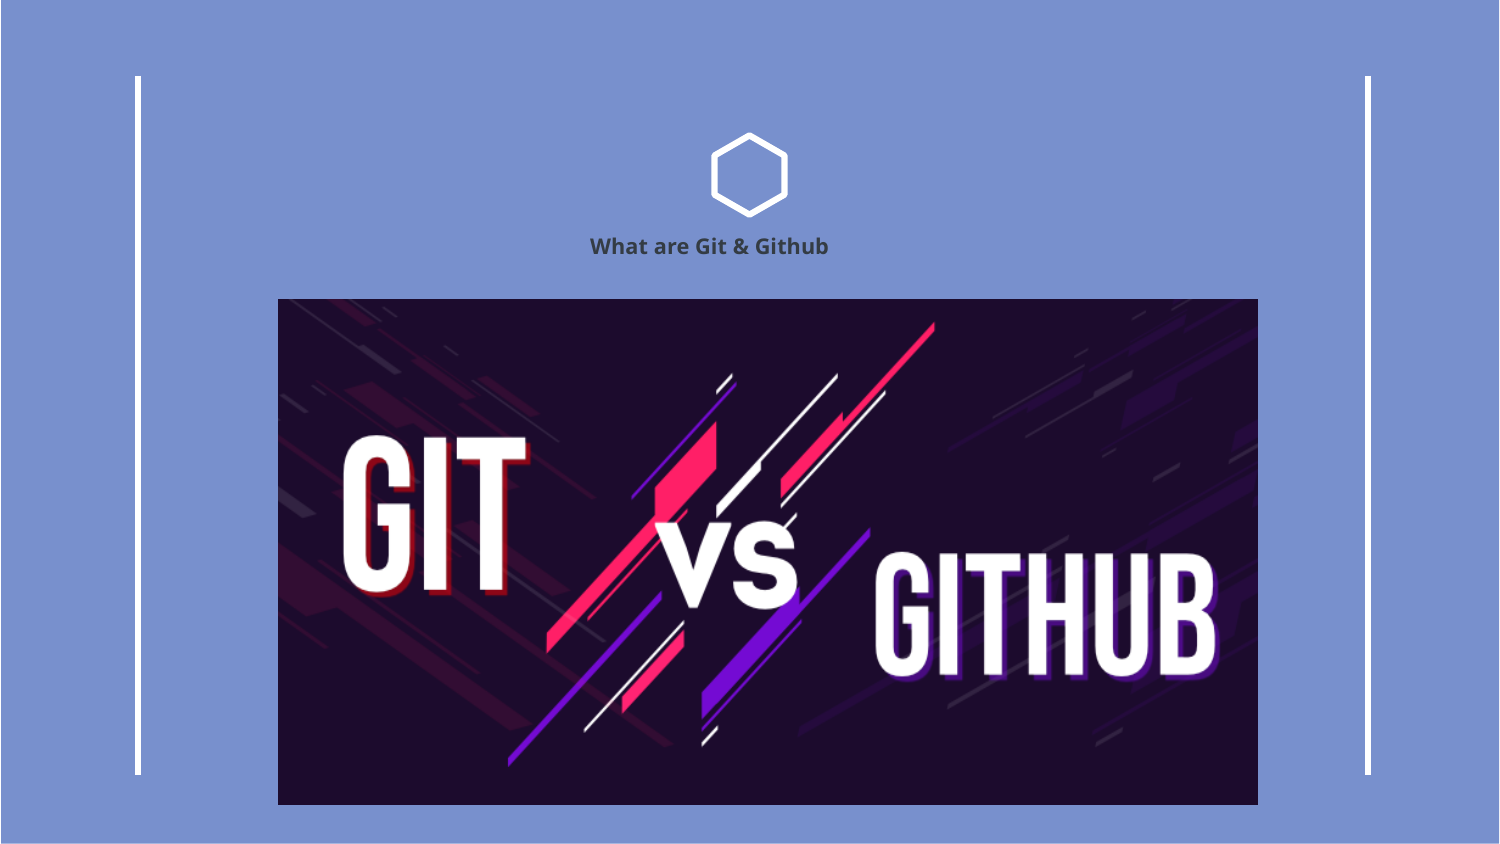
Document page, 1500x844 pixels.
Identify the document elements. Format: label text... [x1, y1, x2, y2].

picture [277, 298, 1258, 805]
title What are Git & Github [308, 216, 1133, 277]
